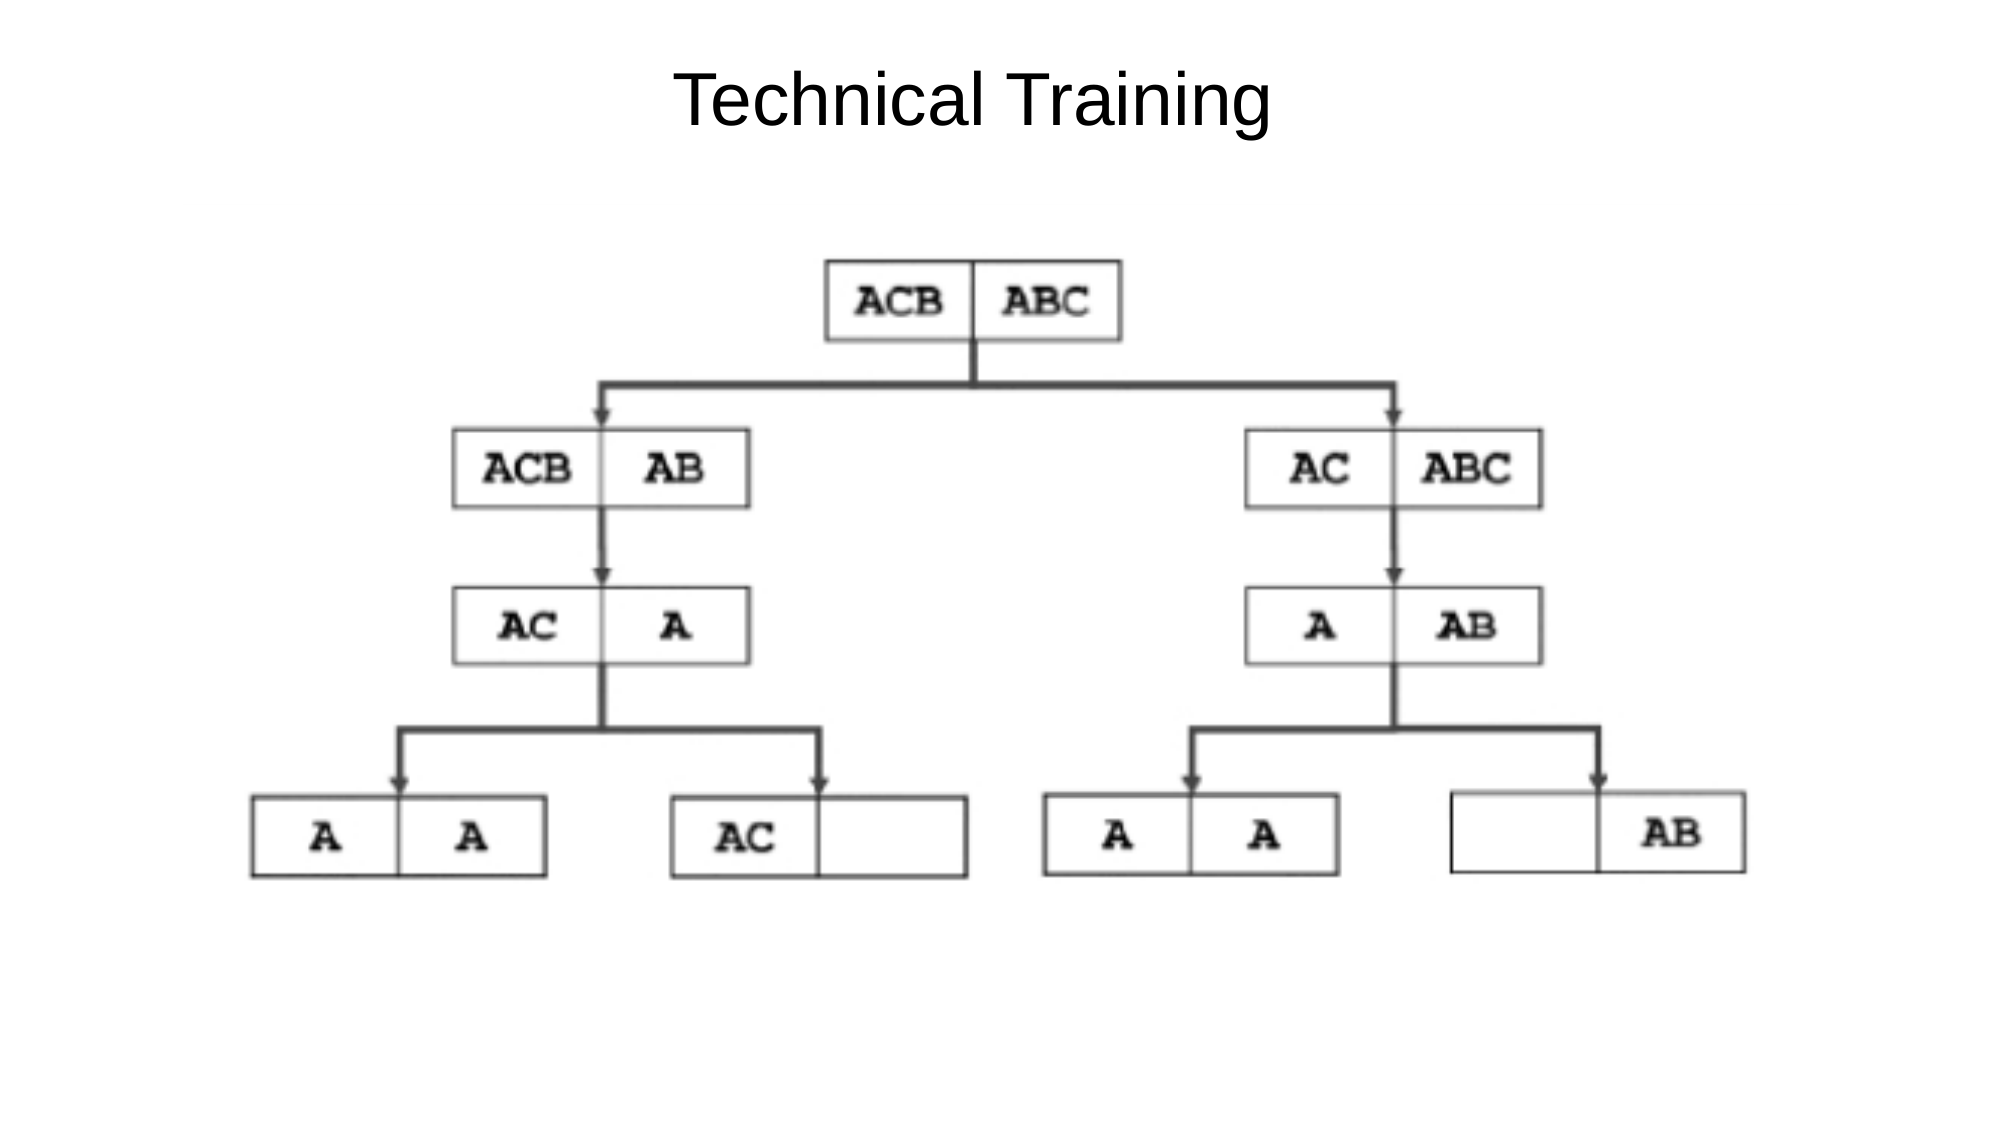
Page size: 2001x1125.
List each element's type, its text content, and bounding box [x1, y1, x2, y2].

picture [183, 203, 1799, 914]
text_box Technical Training [202, 42, 1745, 148]
